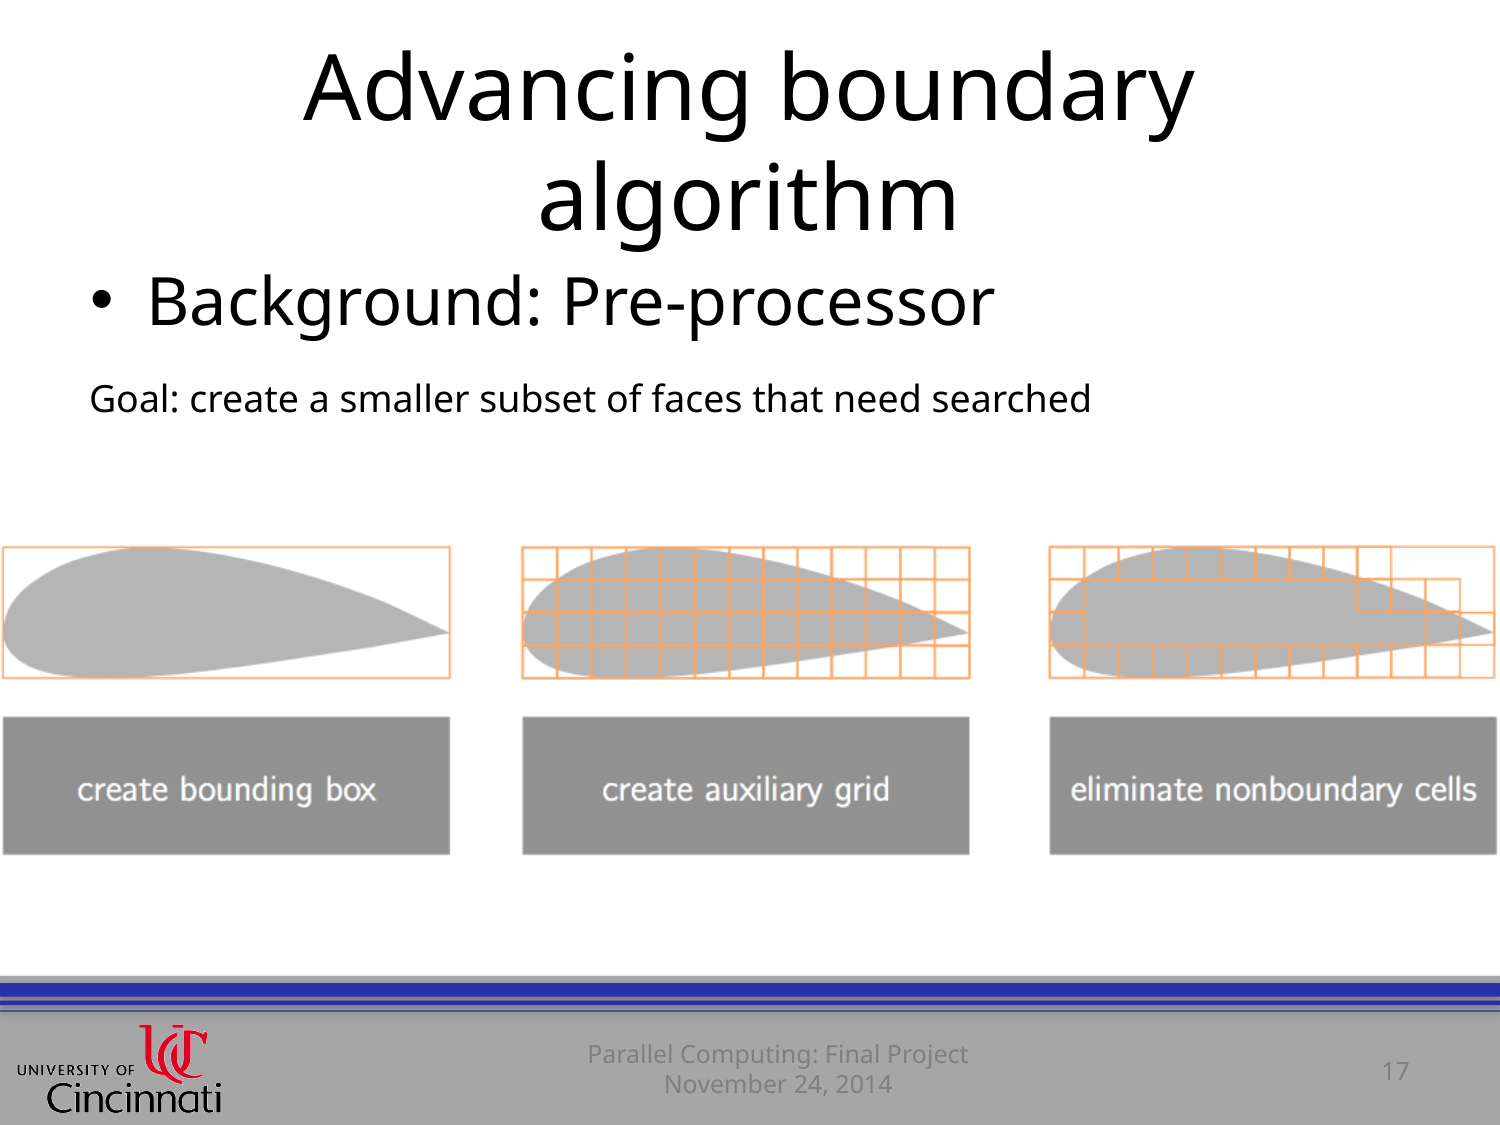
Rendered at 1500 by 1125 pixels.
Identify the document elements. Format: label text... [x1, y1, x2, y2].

picture [14, 1023, 225, 1115]
slide_number 17 [1074, 1042, 1425, 1103]
list Background: Pre-processor [75, 251, 1472, 363]
title Advancing boundary algorithm [75, 45, 1425, 233]
text_box Goal: create a smaller subset of faces that need searched [74, 367, 1108, 428]
footer Parallel Computing: Final Project November 24, 2014 [481, 1038, 1075, 1098]
picture [0, 543, 1500, 858]
